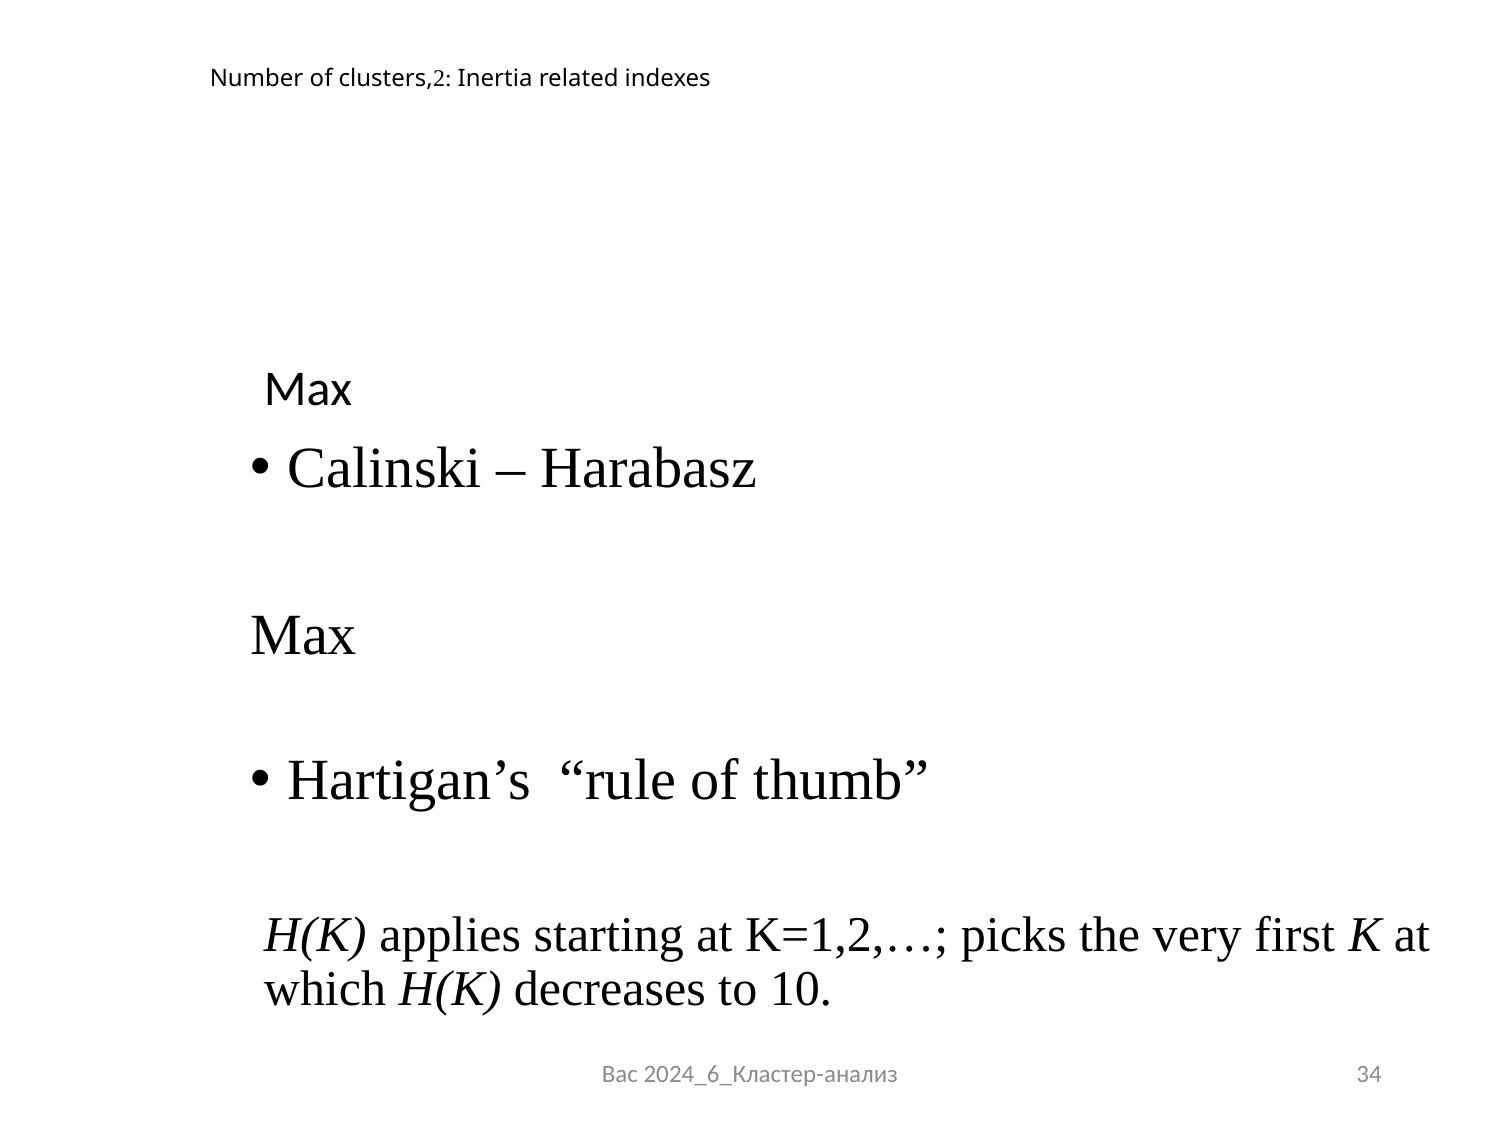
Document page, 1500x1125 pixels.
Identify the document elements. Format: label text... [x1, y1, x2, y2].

footer Bac 2024_6_Кластер-анализ [496, 1042, 1004, 1103]
slide_number 34 [1059, 1042, 1397, 1103]
title Number of clusters,2: Inertia related indexes [194, 30, 1488, 135]
